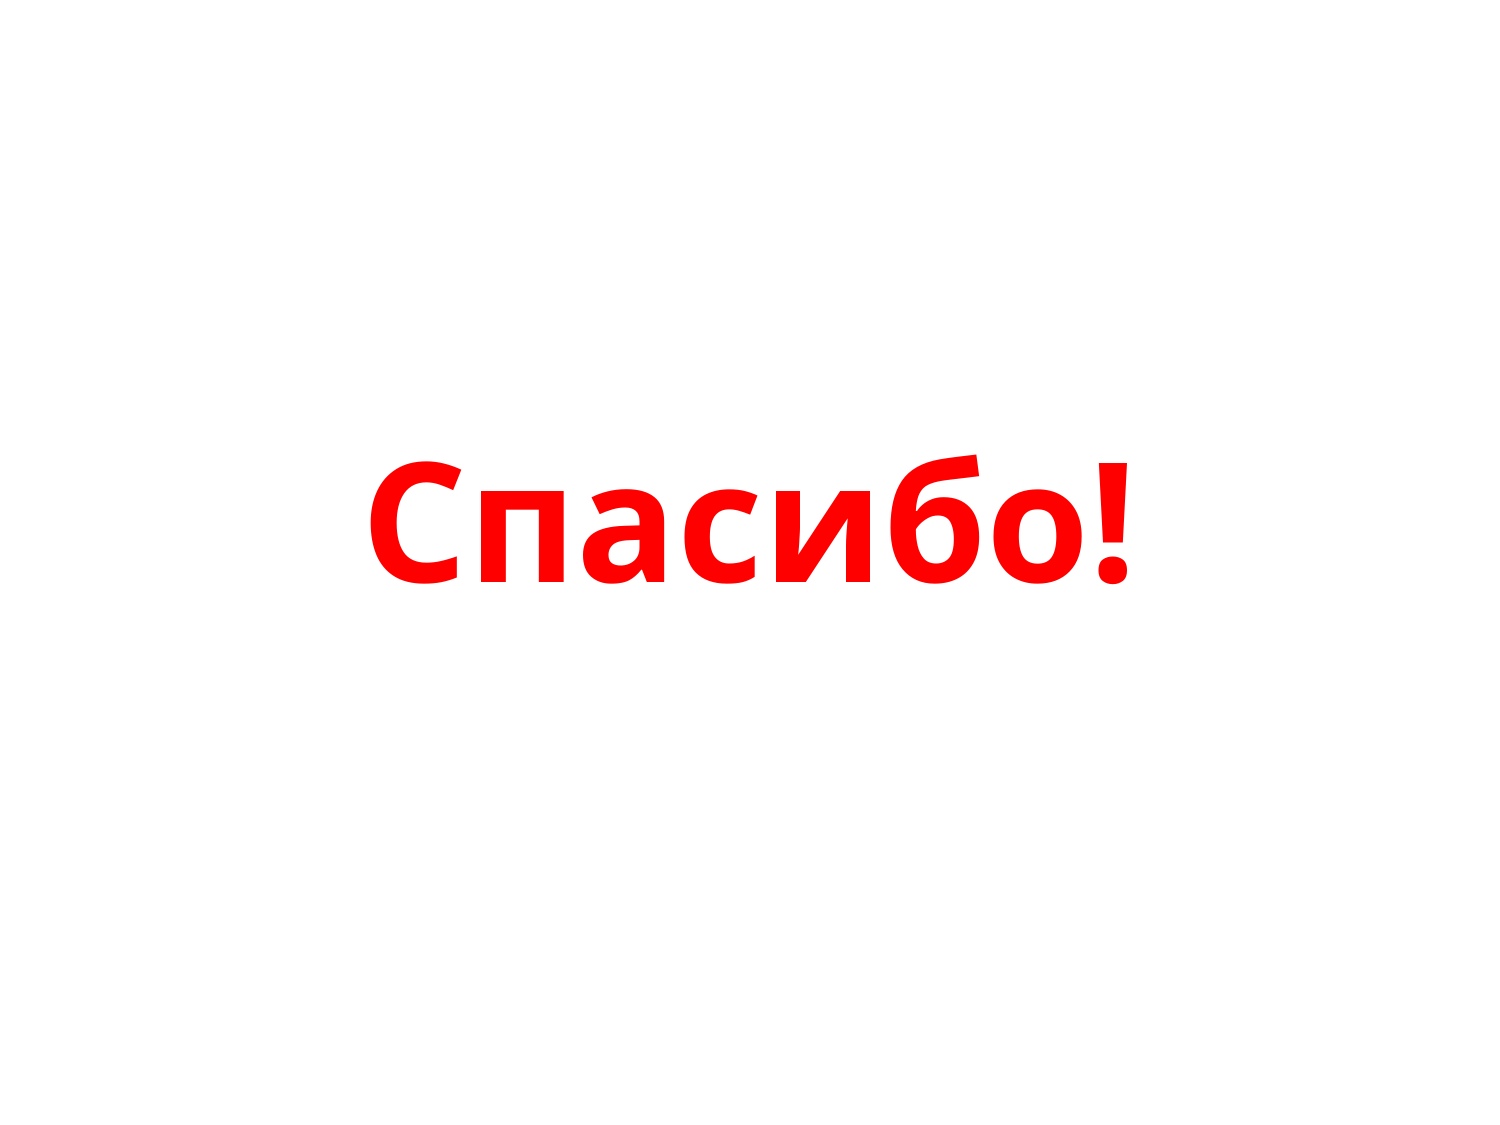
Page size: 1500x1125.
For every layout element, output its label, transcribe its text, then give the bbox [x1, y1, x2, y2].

text_box Спасибо! [29, 408, 1471, 624]
